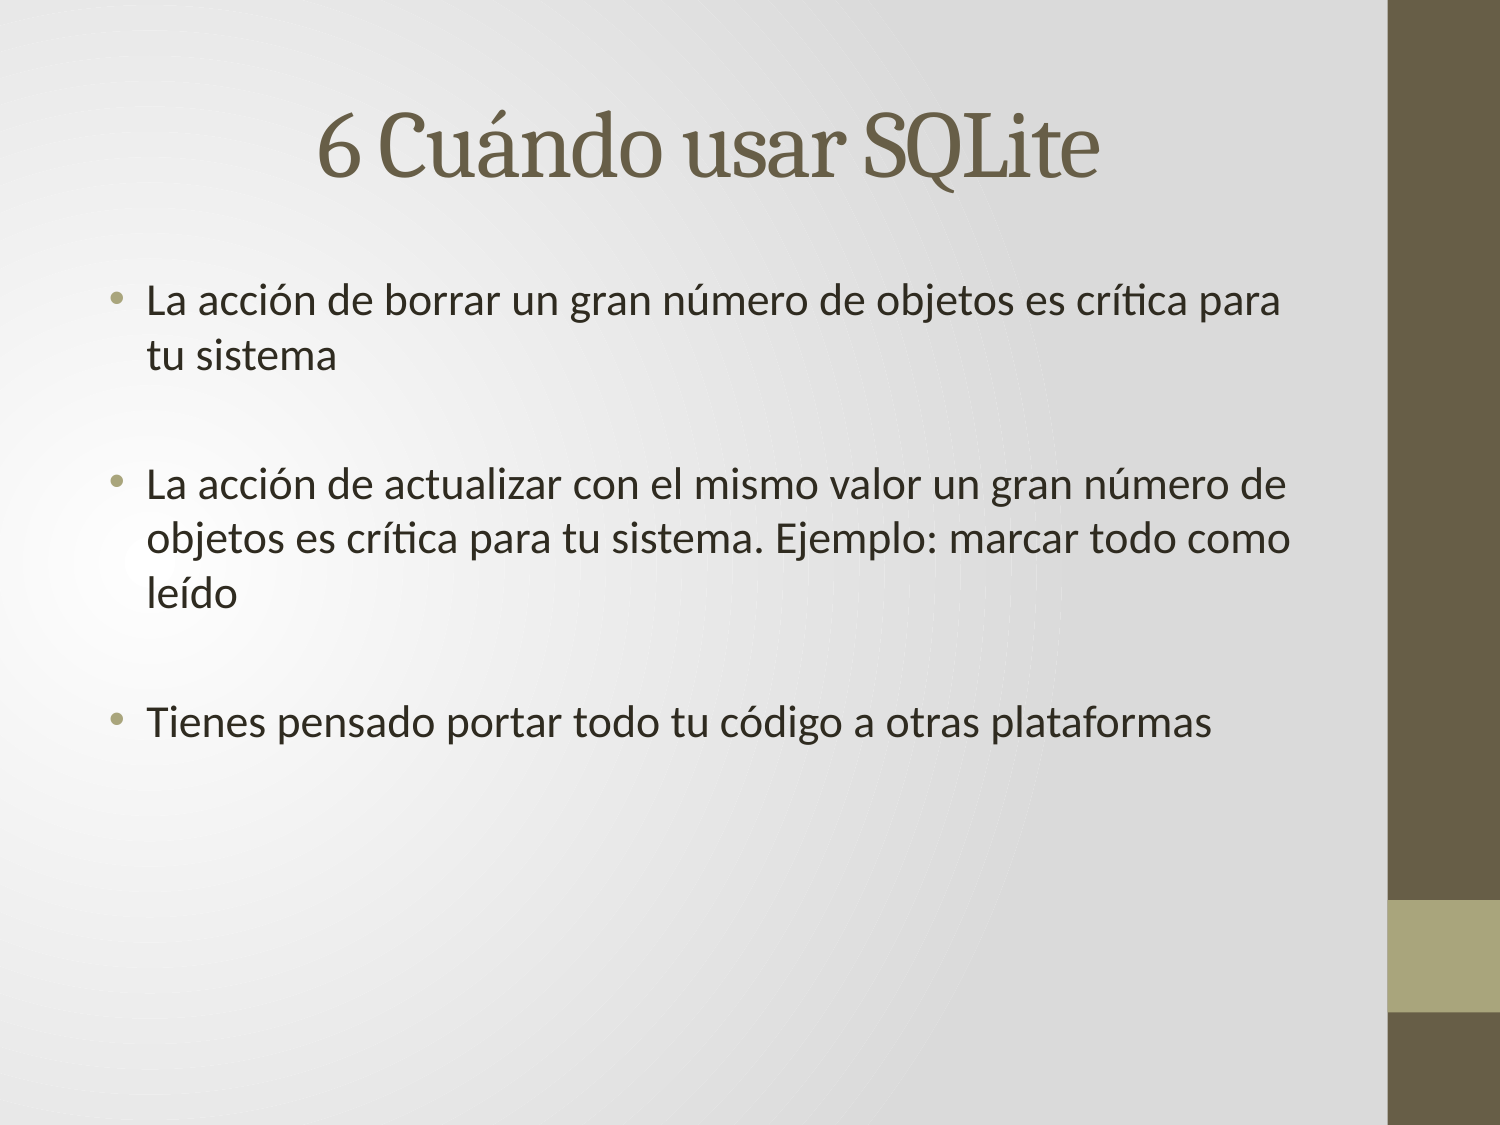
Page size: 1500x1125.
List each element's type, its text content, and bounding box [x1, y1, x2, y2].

list La acción de borrar un gran número de objetos es crítica para tu sistema La acción de actualizar con el mismo valor un gran número de objetos es crítica para tu sistema. Ejemplo: marcar todo como leído Tienes pensado portar todo tu código a otras plataformas [75, 262, 1325, 1050]
title 6 Cuándo usar SQLite [75, 45, 1325, 233]
